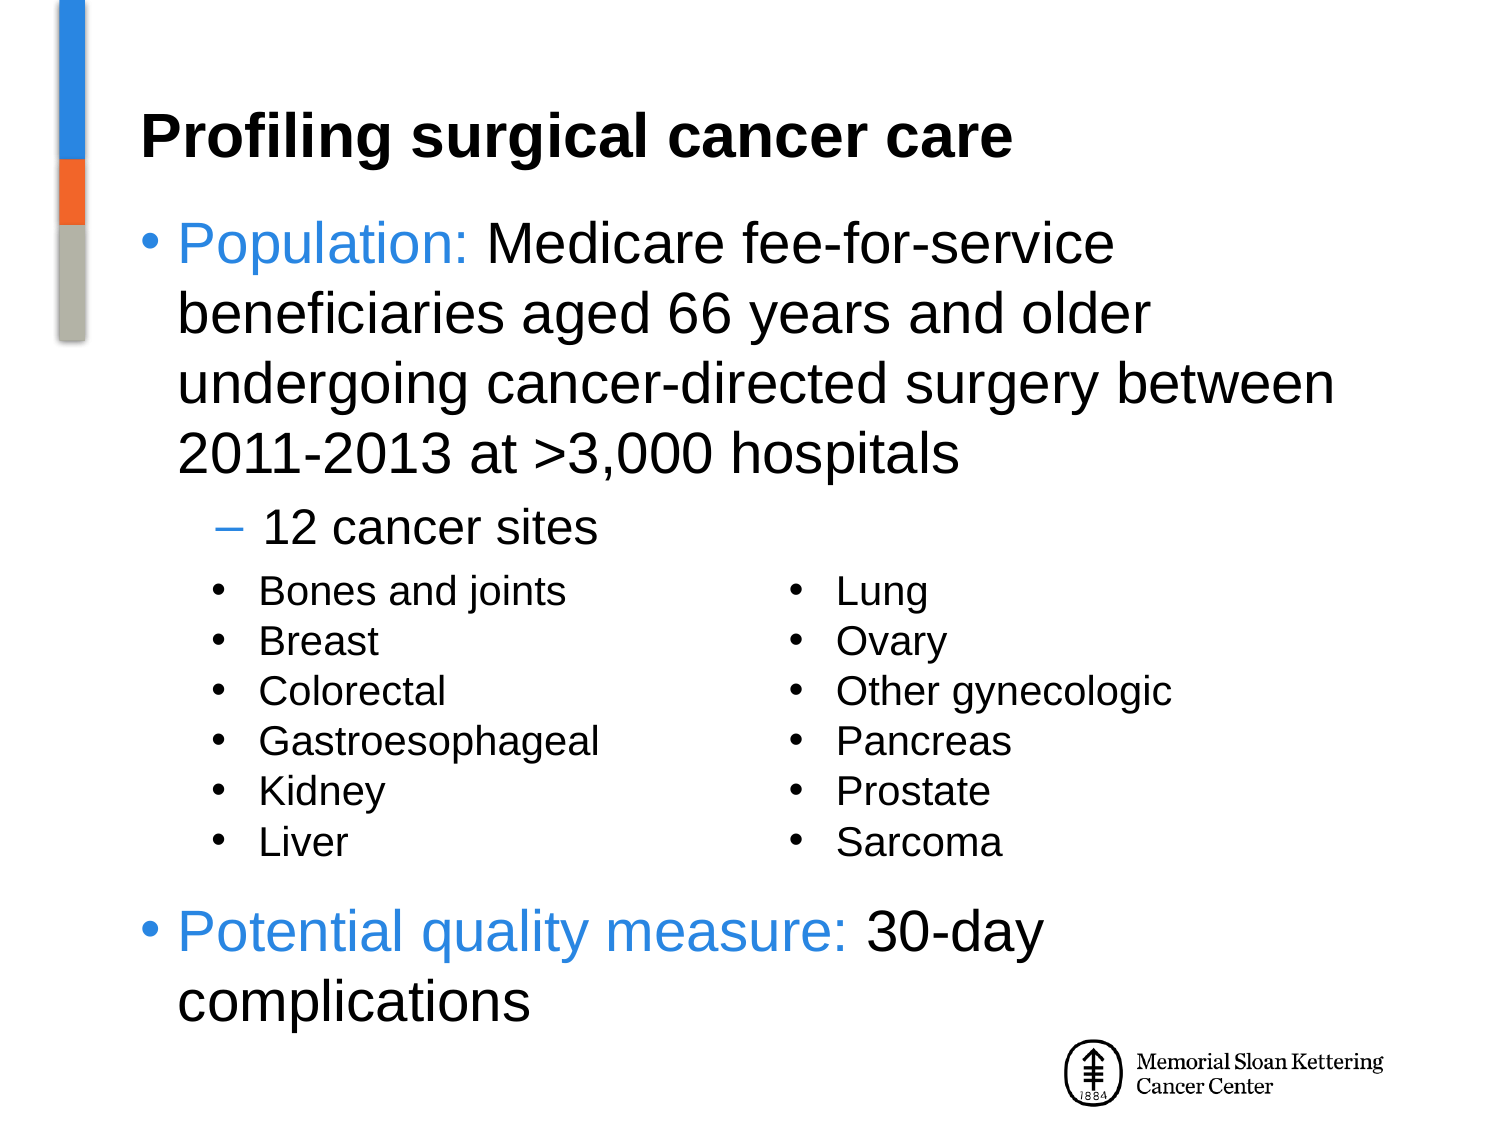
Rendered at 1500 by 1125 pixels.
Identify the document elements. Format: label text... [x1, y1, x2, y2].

text_box Bones and joints Breast Colorectal Gastroesophageal Kidney Liver [196, 556, 649, 872]
text_box Lung Ovary Other gynecologic Pancreas Prostate Sarcoma [774, 556, 1304, 872]
list Population: Medicare fee-for-service beneficiaries aged 66 years and older undergoing cancer-directed surgery between 2011-2013 at >3,000 hospitals 12 cancer sites Potential quality measure: 30-day complications [125, 197, 1386, 940]
title Profiling surgical cancer care [125, 48, 1386, 178]
